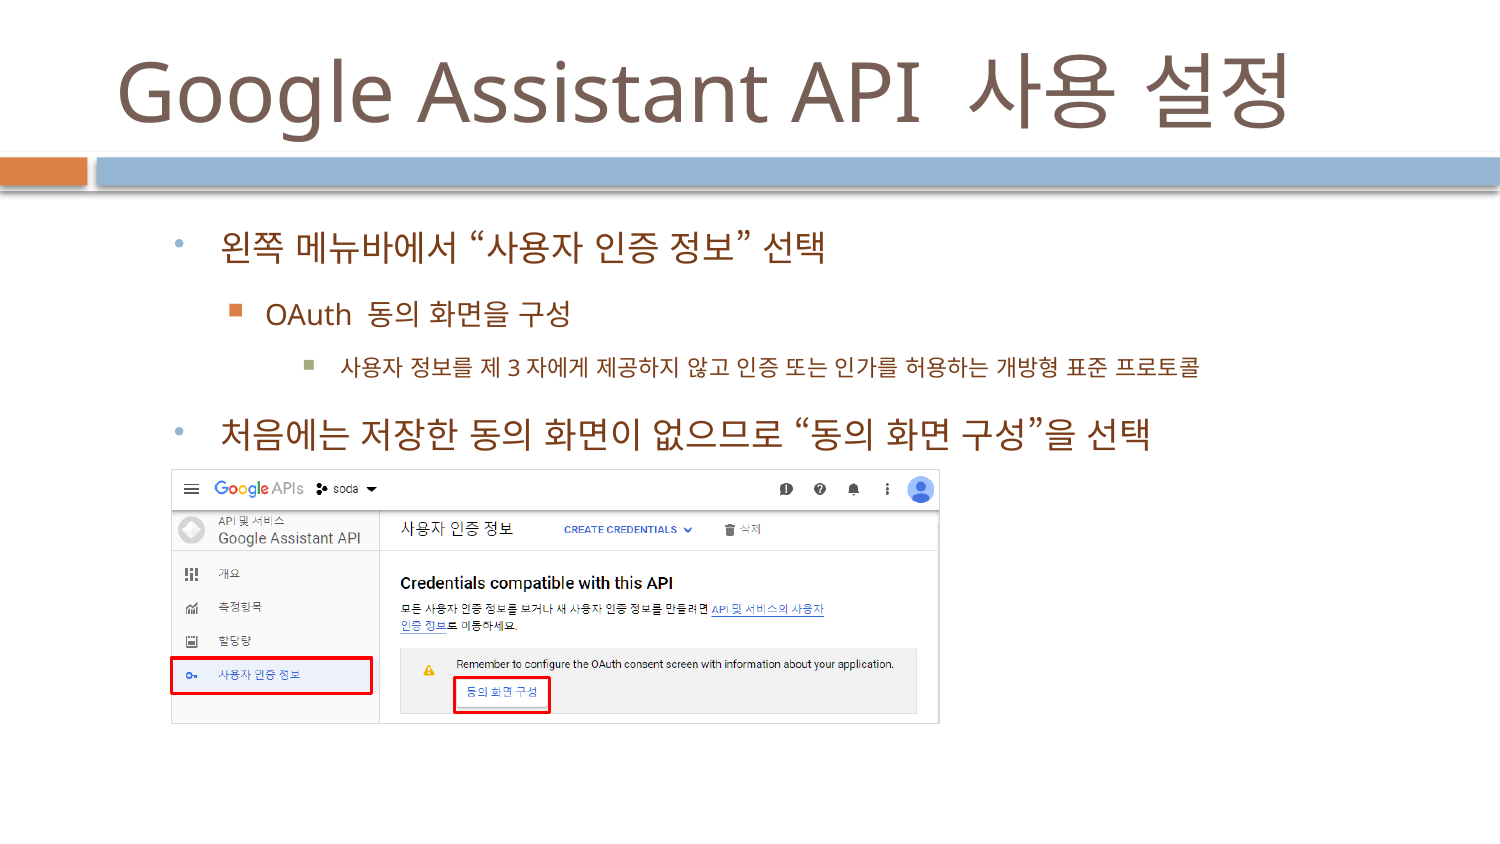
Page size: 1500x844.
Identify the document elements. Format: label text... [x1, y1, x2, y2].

title Google Assistant API 사용 설정 [100, 28, 1471, 150]
picture [170, 468, 940, 724]
list 왼쪽 메뉴바에서 “사용자 인증 정보” 선택 OAuth 동의 화면을 구성 사용자 정보를 제3자에게 제공하지 않고 인증 또는 인가를 허용하는 개방형 표준 프로토콜 처음에는 저장한 동의 화면이 없으므로 “동의 화면 구성”을 선택 [100, 196, 1471, 750]
